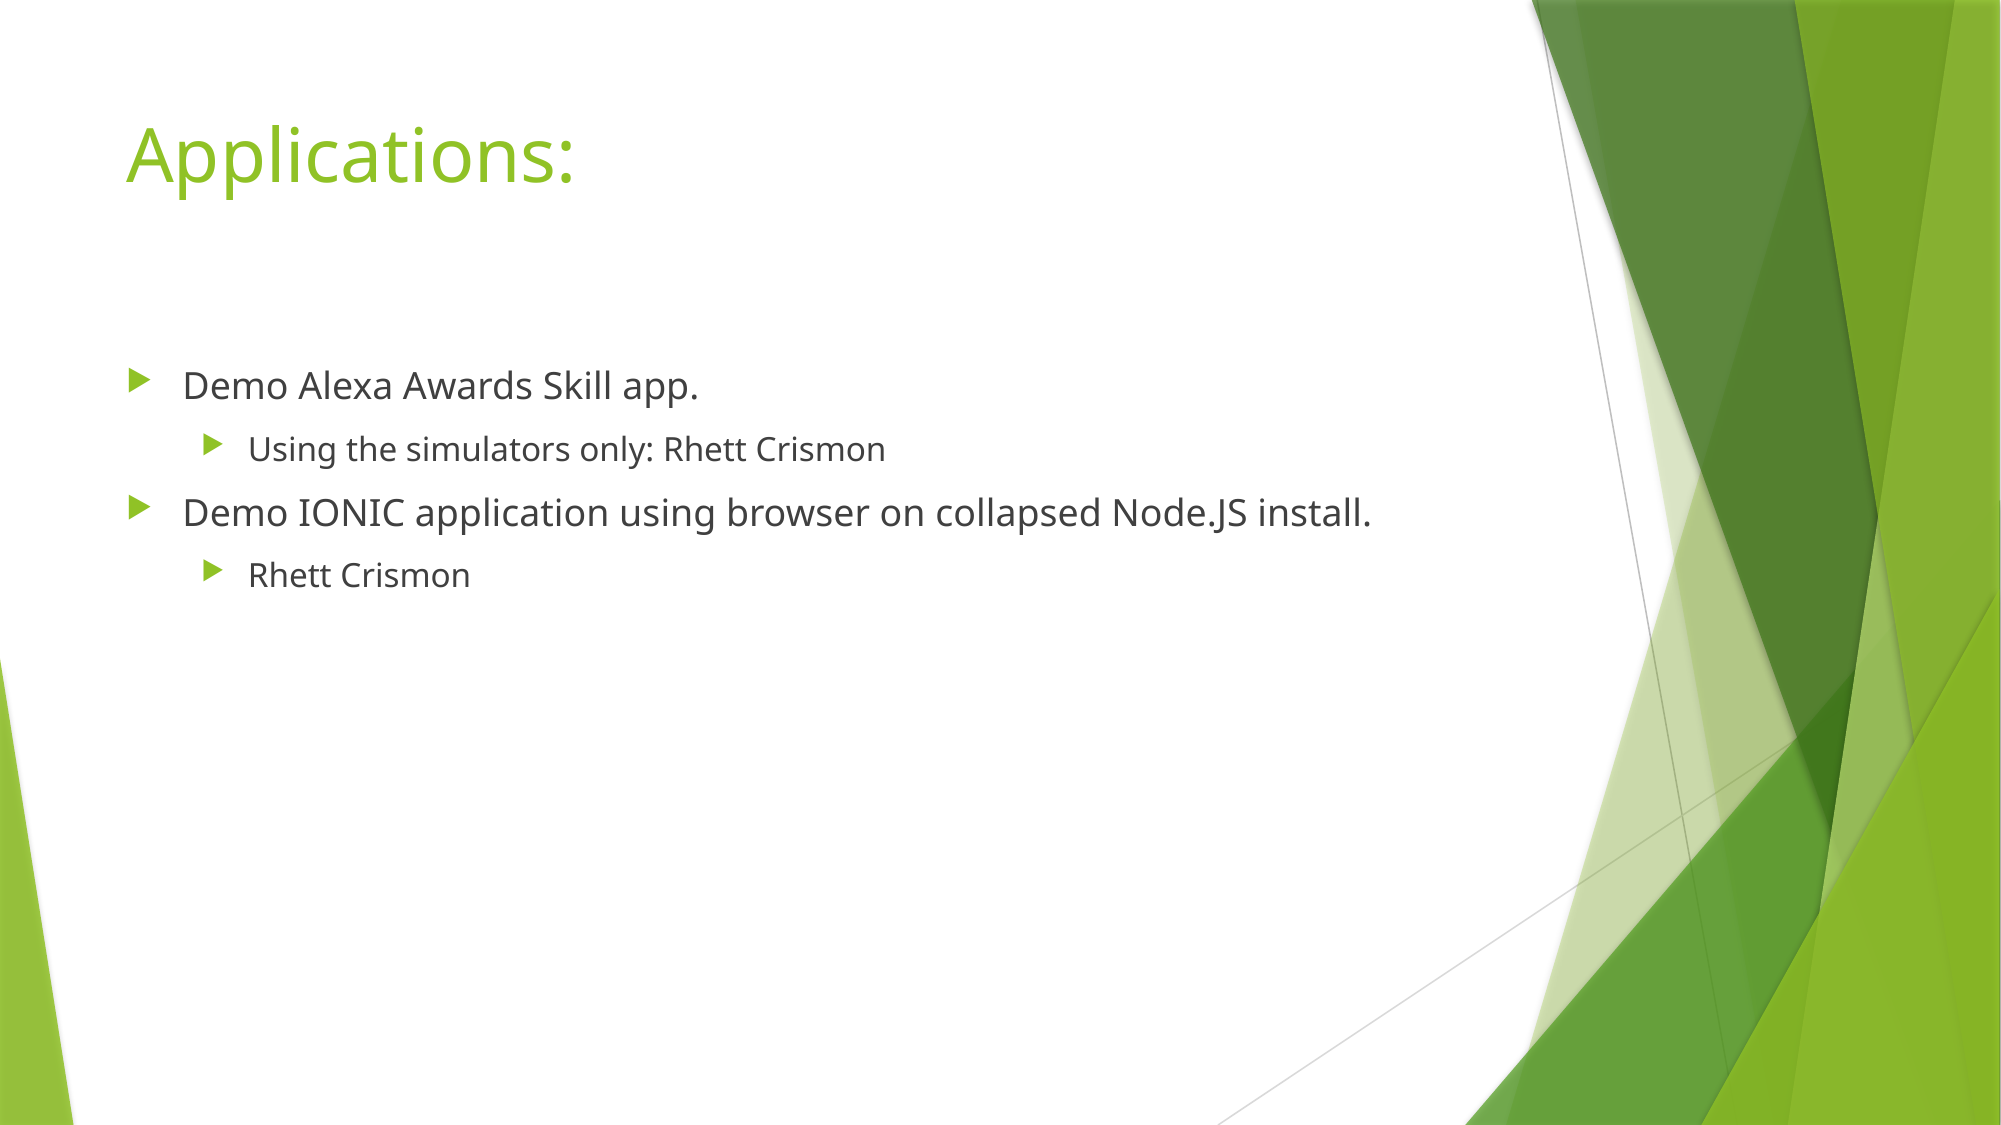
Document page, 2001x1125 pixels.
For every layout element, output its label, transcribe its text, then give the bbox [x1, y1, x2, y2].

list Demo Alexa Awards Skill app. Using the simulators only: Rhett Crismon Demo IONIC application using browser on collapsed Node.JS install. Rhett Crismon [111, 354, 1522, 992]
title Applications: [111, 99, 1522, 317]
